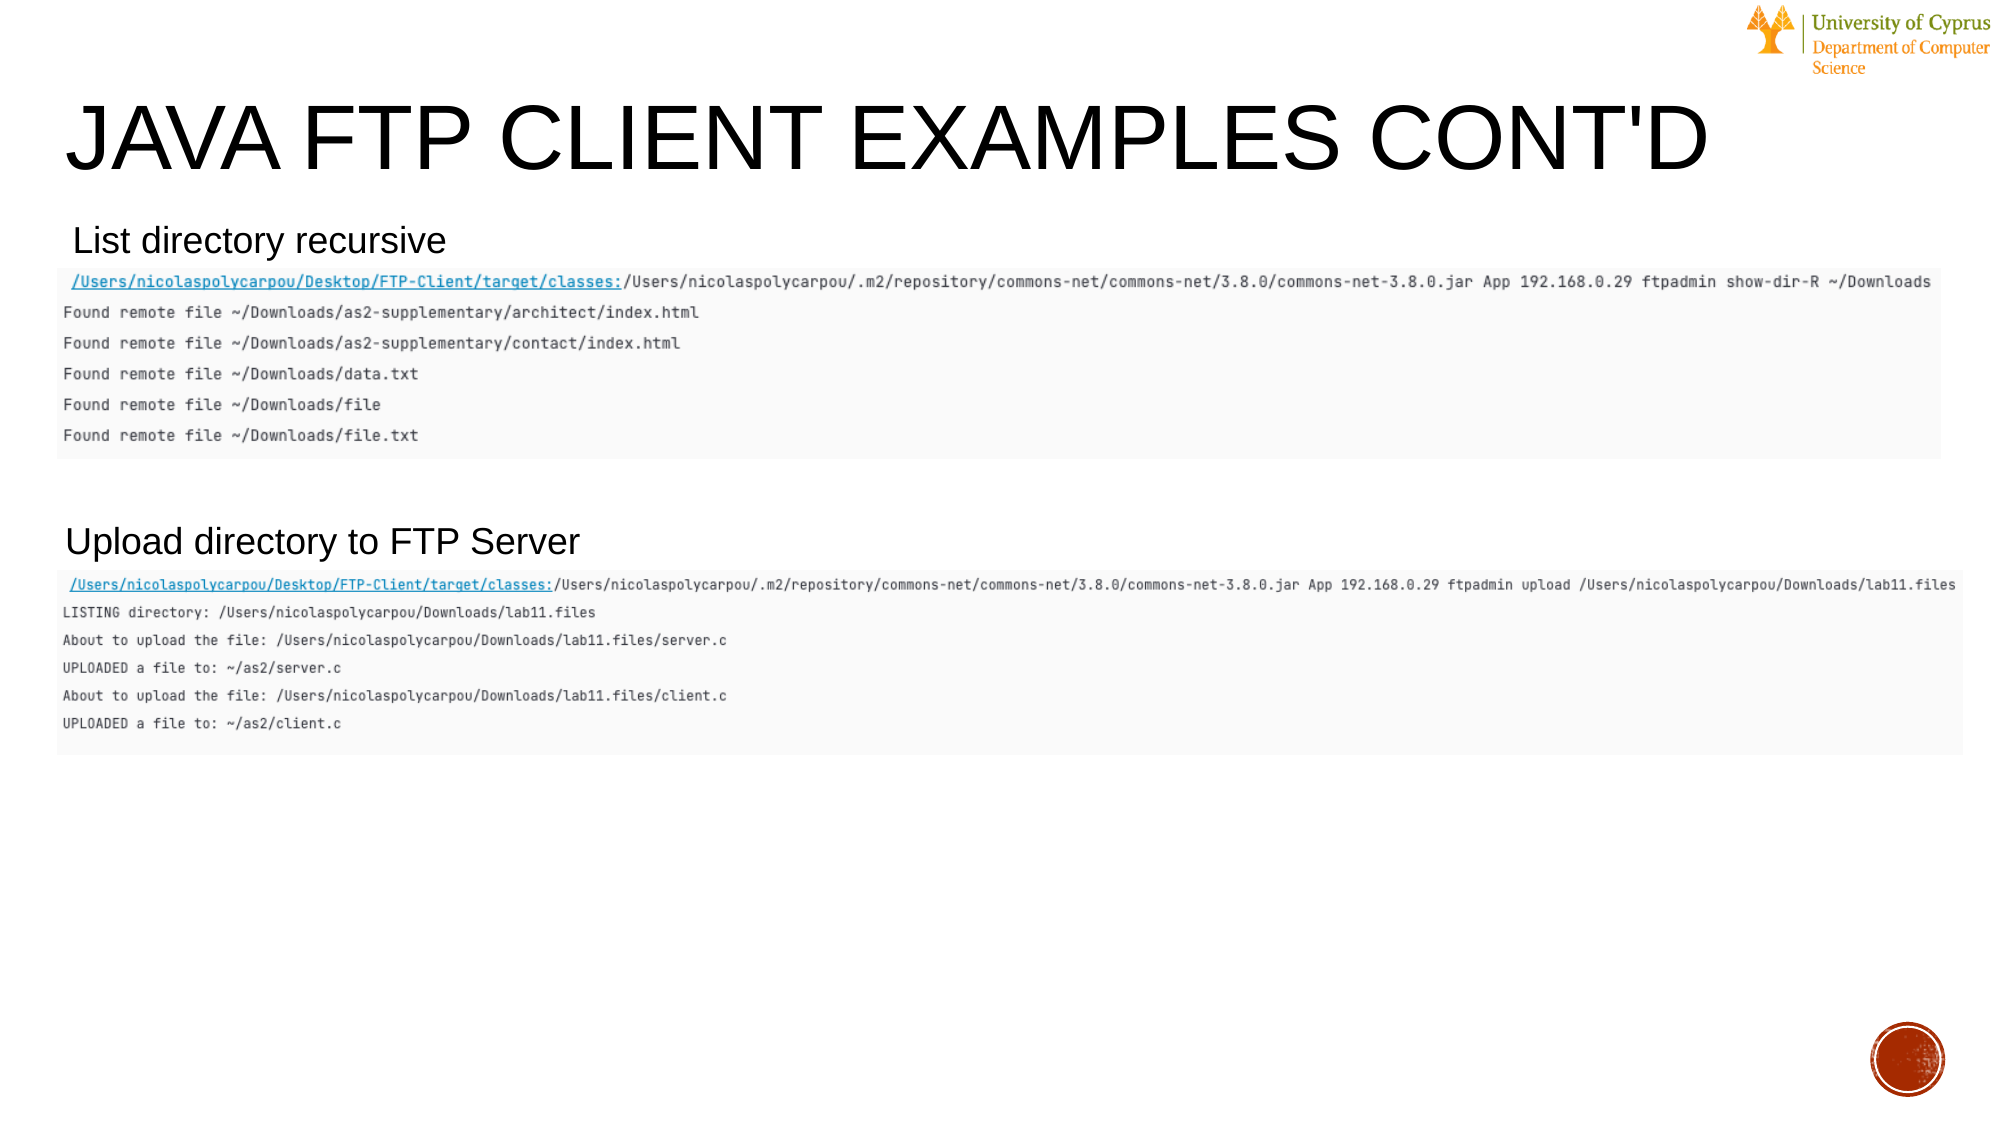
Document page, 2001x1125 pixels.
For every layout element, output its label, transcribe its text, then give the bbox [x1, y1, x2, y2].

picture [1744, 0, 1994, 90]
text_box List directory recursive [57, 208, 558, 267]
text_box Upload directory to FTP Server [50, 509, 736, 570]
picture [57, 268, 1942, 459]
picture [57, 570, 1964, 755]
title Java ftp client examples cont'd [50, 79, 1826, 201]
